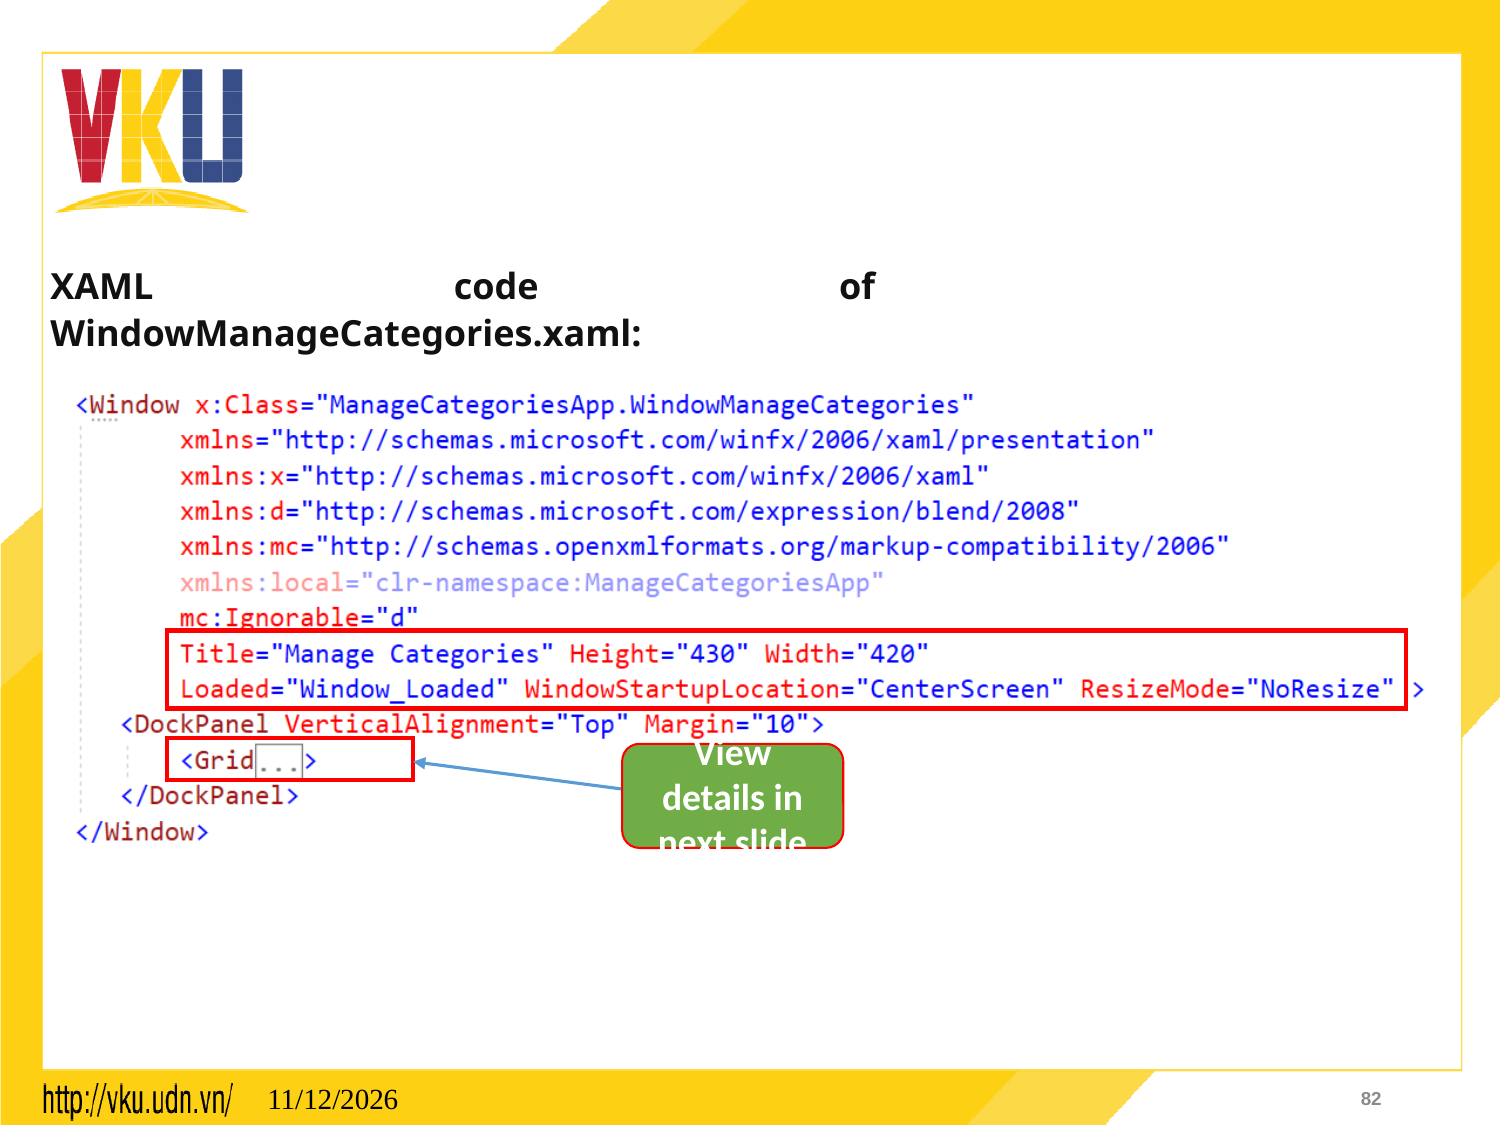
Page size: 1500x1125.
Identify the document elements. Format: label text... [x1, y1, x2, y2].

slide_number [252, 1069, 441, 1125]
slide_number 82 [1059, 1071, 1397, 1125]
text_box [412, 761, 623, 790]
picture [0, 0, 1500, 1125]
text_box XAML code of WindowManageCategories.xaml: [35, 251, 891, 362]
